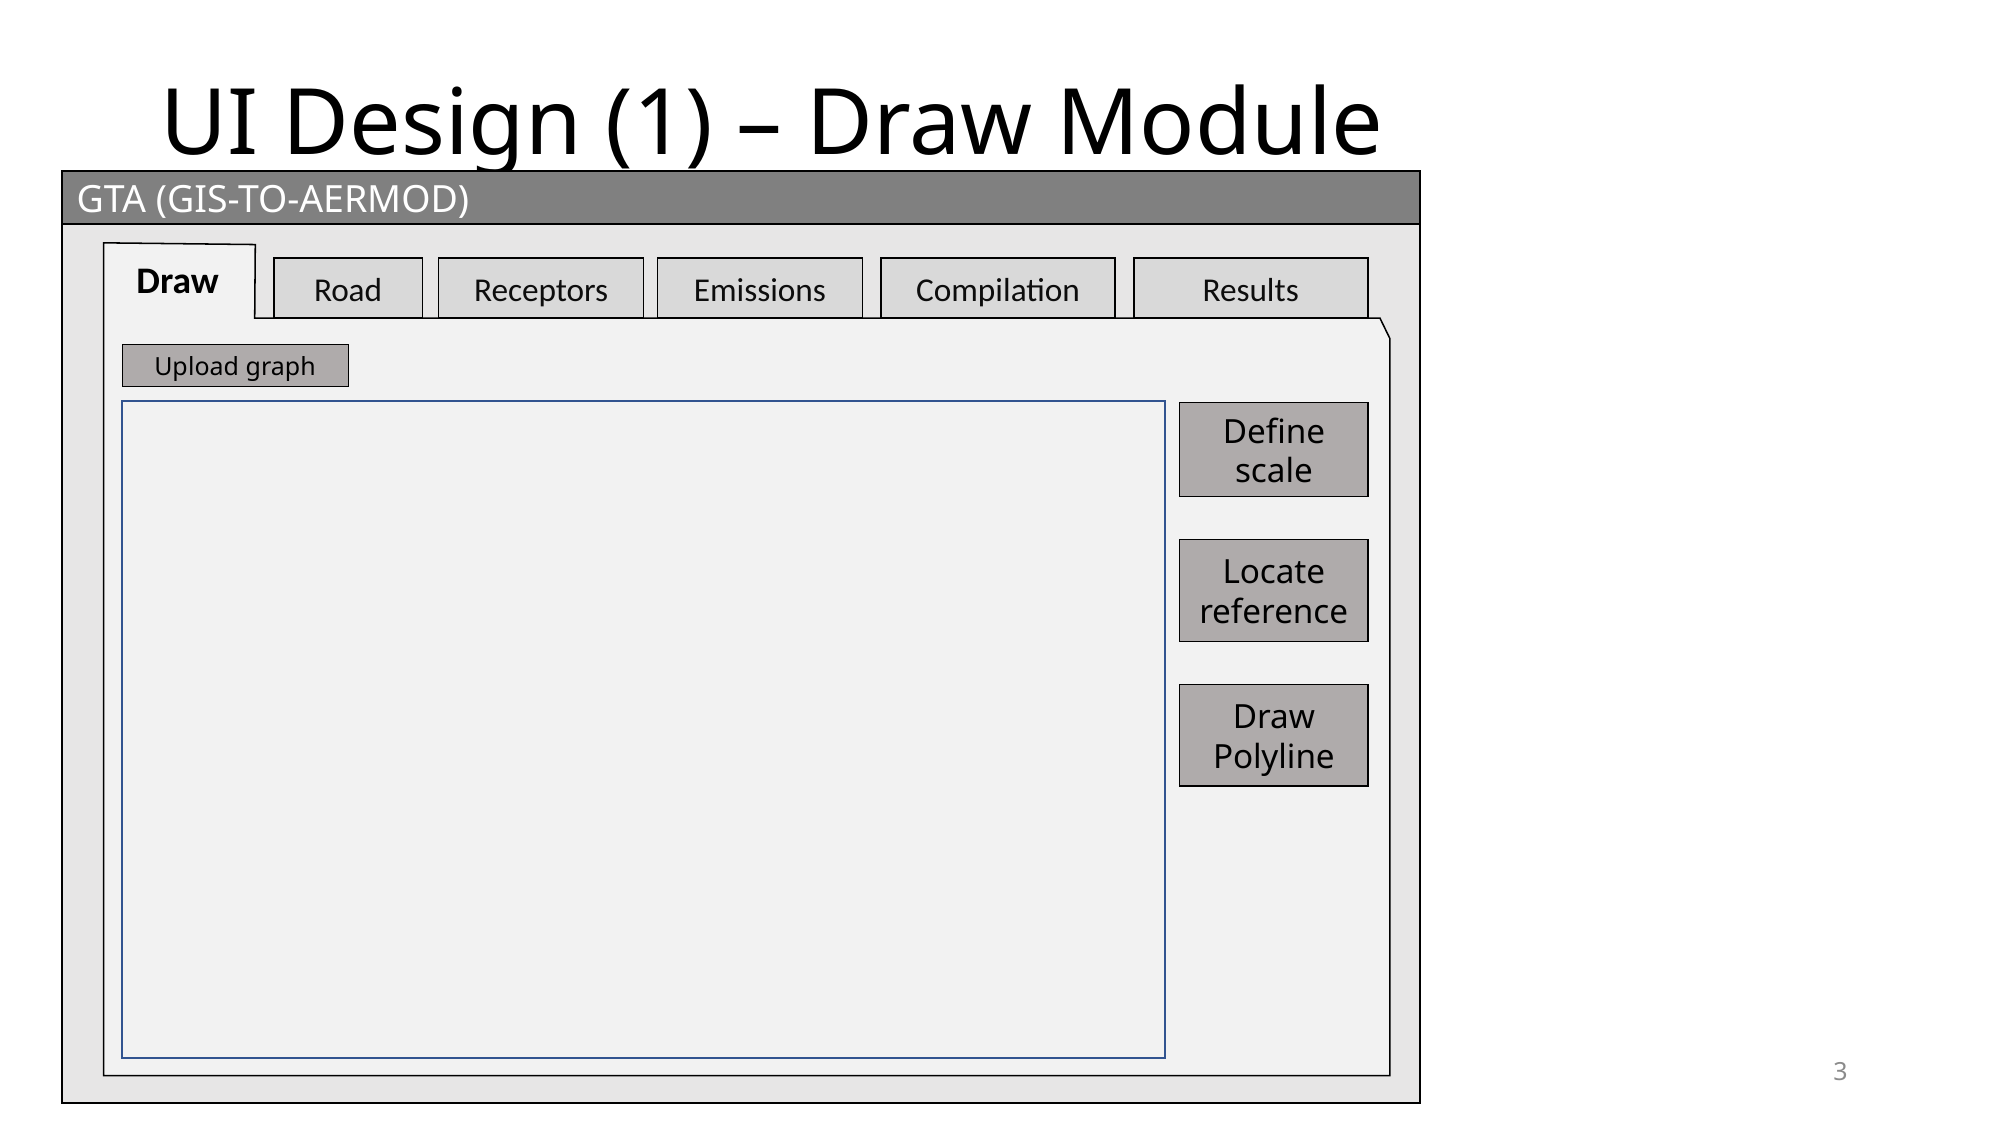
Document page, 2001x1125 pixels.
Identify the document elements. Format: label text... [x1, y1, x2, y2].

text_box [102, 241, 1392, 1077]
text_box Road [273, 257, 424, 317]
text_box [61, 225, 1421, 1104]
text_box Draw [103, 248, 253, 309]
text_box GTA (GIS-TO-AERMOD) [61, 170, 1421, 225]
text_box UI Design (1) – Draw Module [145, 59, 1863, 190]
text_box Receptors [438, 257, 645, 317]
text_box [121, 400, 1166, 1059]
text_box Upload graph [121, 343, 349, 387]
slide_number 3 [1412, 1042, 1863, 1103]
text_box Results [1133, 257, 1369, 317]
text_box Locate reference [1179, 538, 1369, 642]
text_box Define scale [1179, 402, 1369, 498]
text_box Compilation [880, 257, 1116, 317]
text_box [113, 253, 264, 315]
text_box Emissions [656, 257, 864, 317]
text_box Draw Polyline [1179, 683, 1369, 787]
